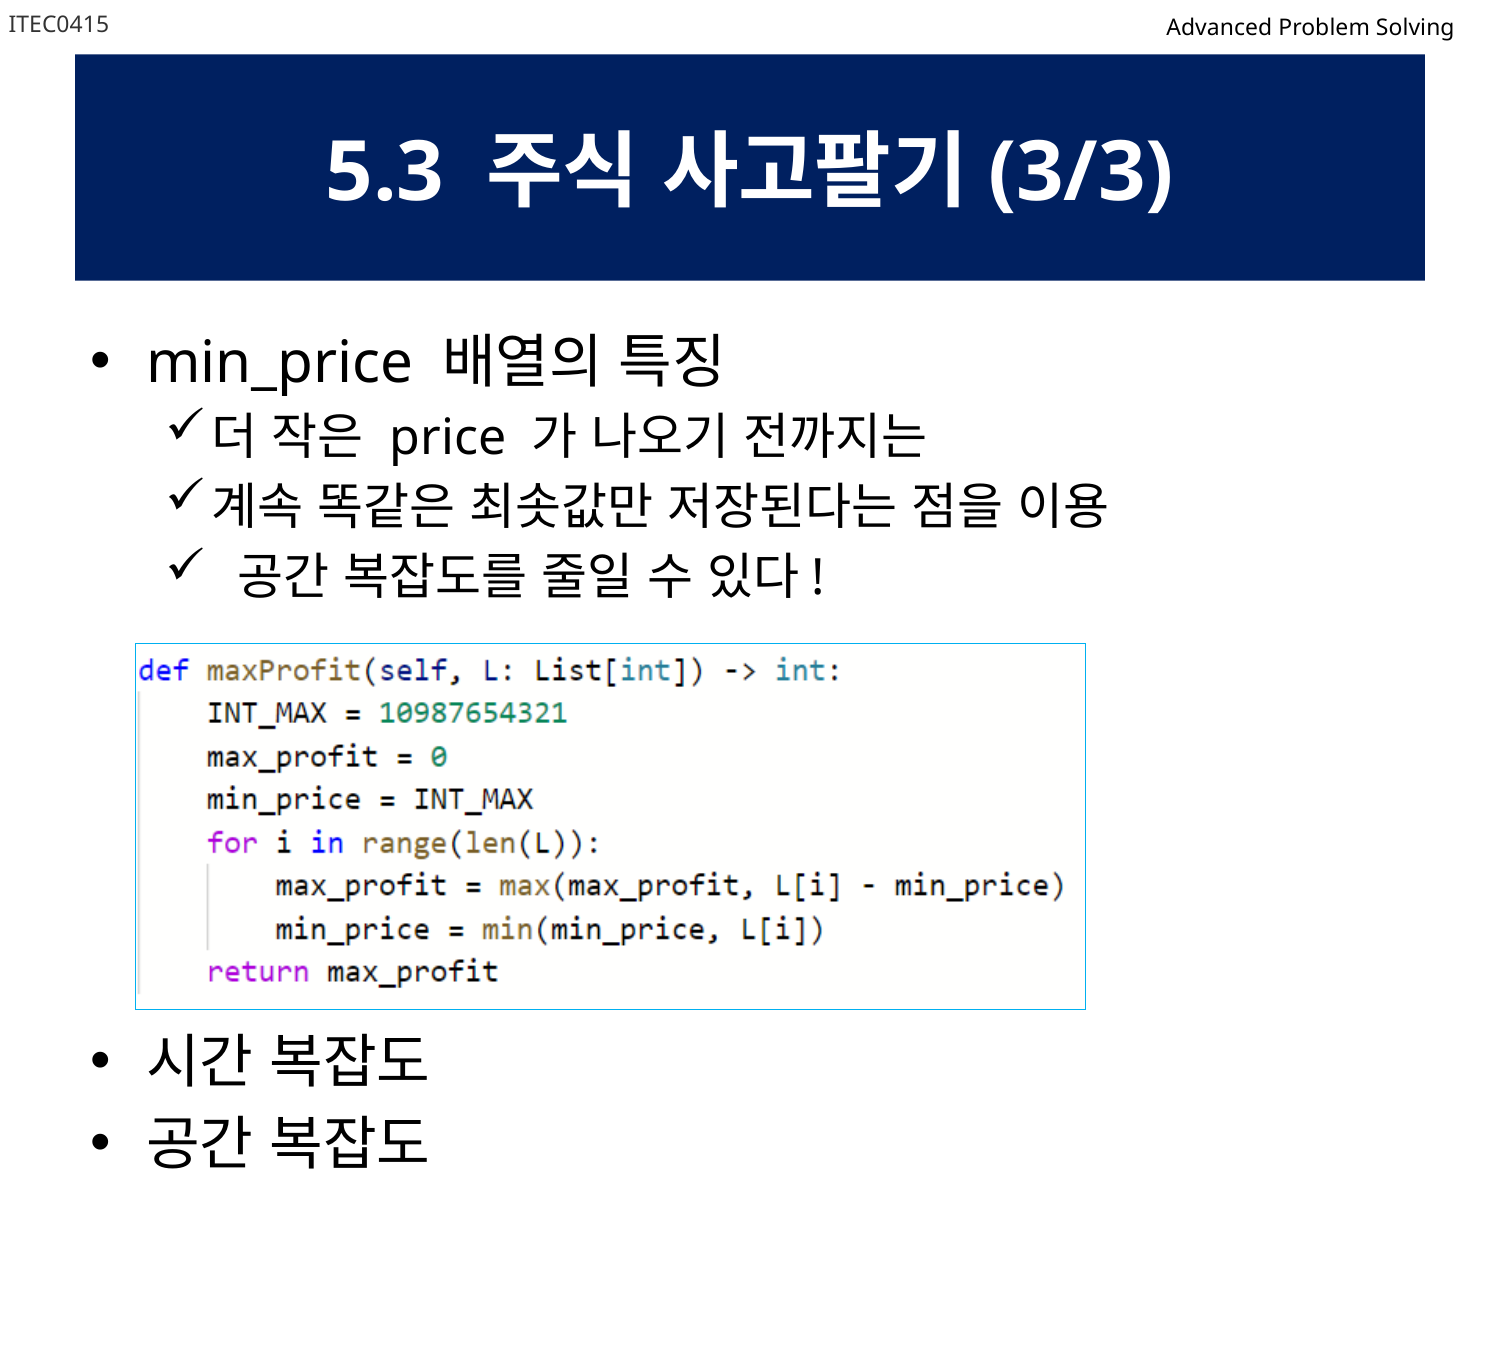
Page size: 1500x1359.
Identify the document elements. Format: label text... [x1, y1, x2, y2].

picture [137, 645, 1084, 1008]
title 5.3 주식 사고팔기(3/3) [75, 60, 1425, 281]
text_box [0, 1, 1500, 49]
